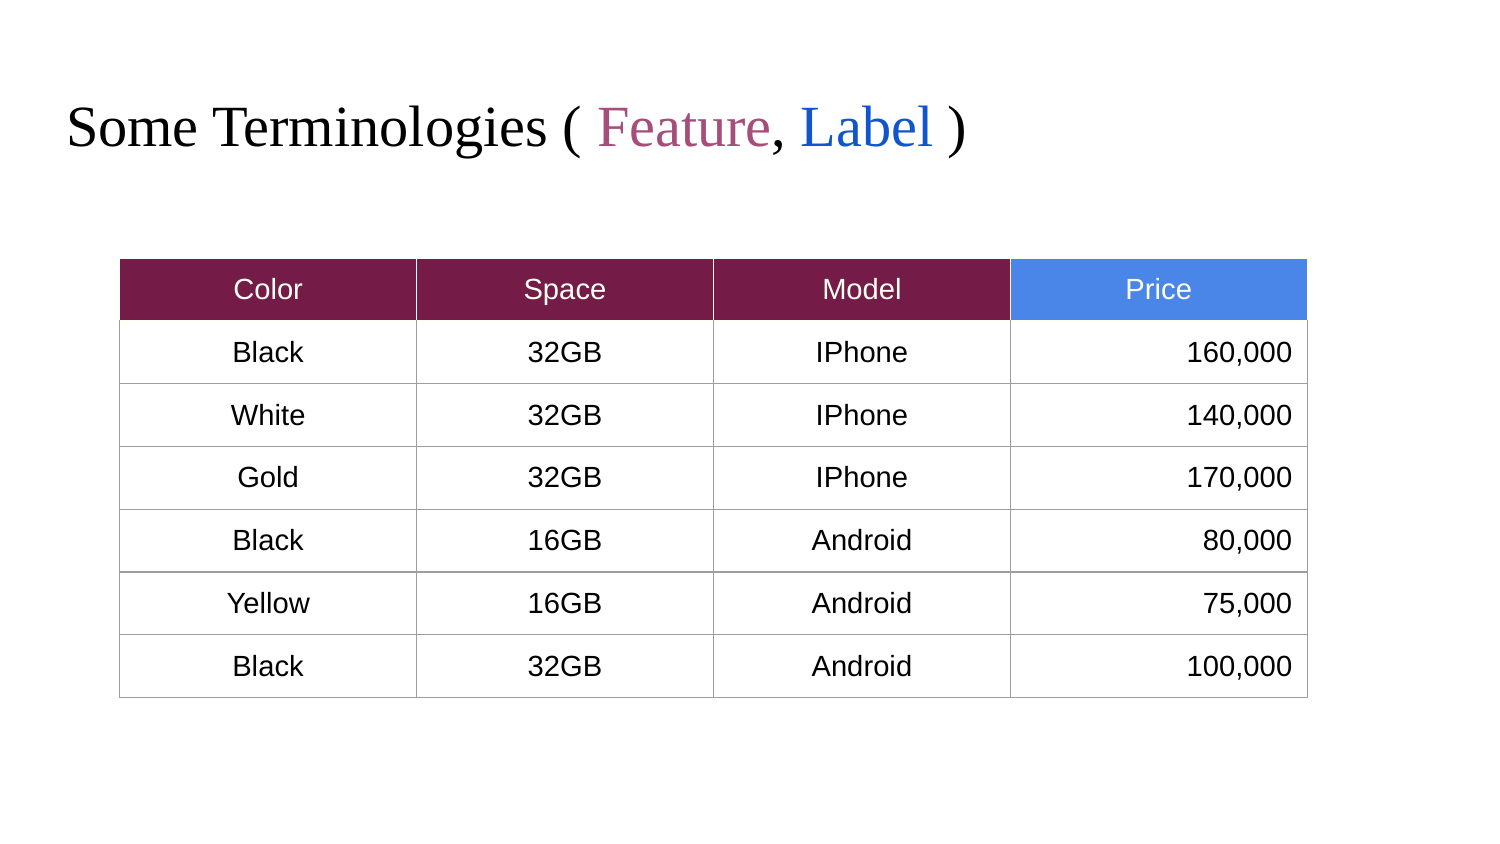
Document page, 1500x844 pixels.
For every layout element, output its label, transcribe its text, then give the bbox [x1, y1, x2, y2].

table_cell Black [120, 322, 416, 383]
table_cell 160,000 [1011, 322, 1307, 383]
table_cell IPhone [714, 447, 1010, 509]
table_cell Black [120, 635, 416, 697]
table_cell 32GB [417, 322, 713, 383]
table_cell 32GB [417, 635, 713, 697]
table_cell White [120, 384, 416, 446]
table_cell 32GB [417, 384, 713, 446]
table_cell IPhone [714, 322, 1010, 383]
table_cell 16GB [417, 573, 713, 634]
table_header Space [417, 259, 713, 320]
table_cell Black [120, 510, 416, 571]
table_cell 16GB [417, 510, 713, 571]
table_cell 80,000 [1011, 510, 1307, 571]
table_cell Android [714, 635, 1010, 697]
table_cell 75,000 [1011, 573, 1307, 634]
table_cell Android [714, 510, 1010, 571]
table_cell Yellow [120, 573, 416, 634]
table_header Price [1011, 259, 1307, 320]
table_header Color [120, 259, 416, 320]
table_cell 170,000 [1011, 447, 1307, 509]
table_cell 140,000 [1011, 384, 1307, 446]
table_cell Gold [120, 447, 416, 509]
table_cell 32GB [417, 447, 713, 509]
title Some Terminologies ( Feature, Label ) [51, 72, 1449, 167]
table_cell 100,000 [1011, 635, 1307, 697]
table_cell Android [714, 573, 1010, 634]
table_cell IPhone [714, 384, 1010, 446]
table_header Model [714, 259, 1010, 320]
